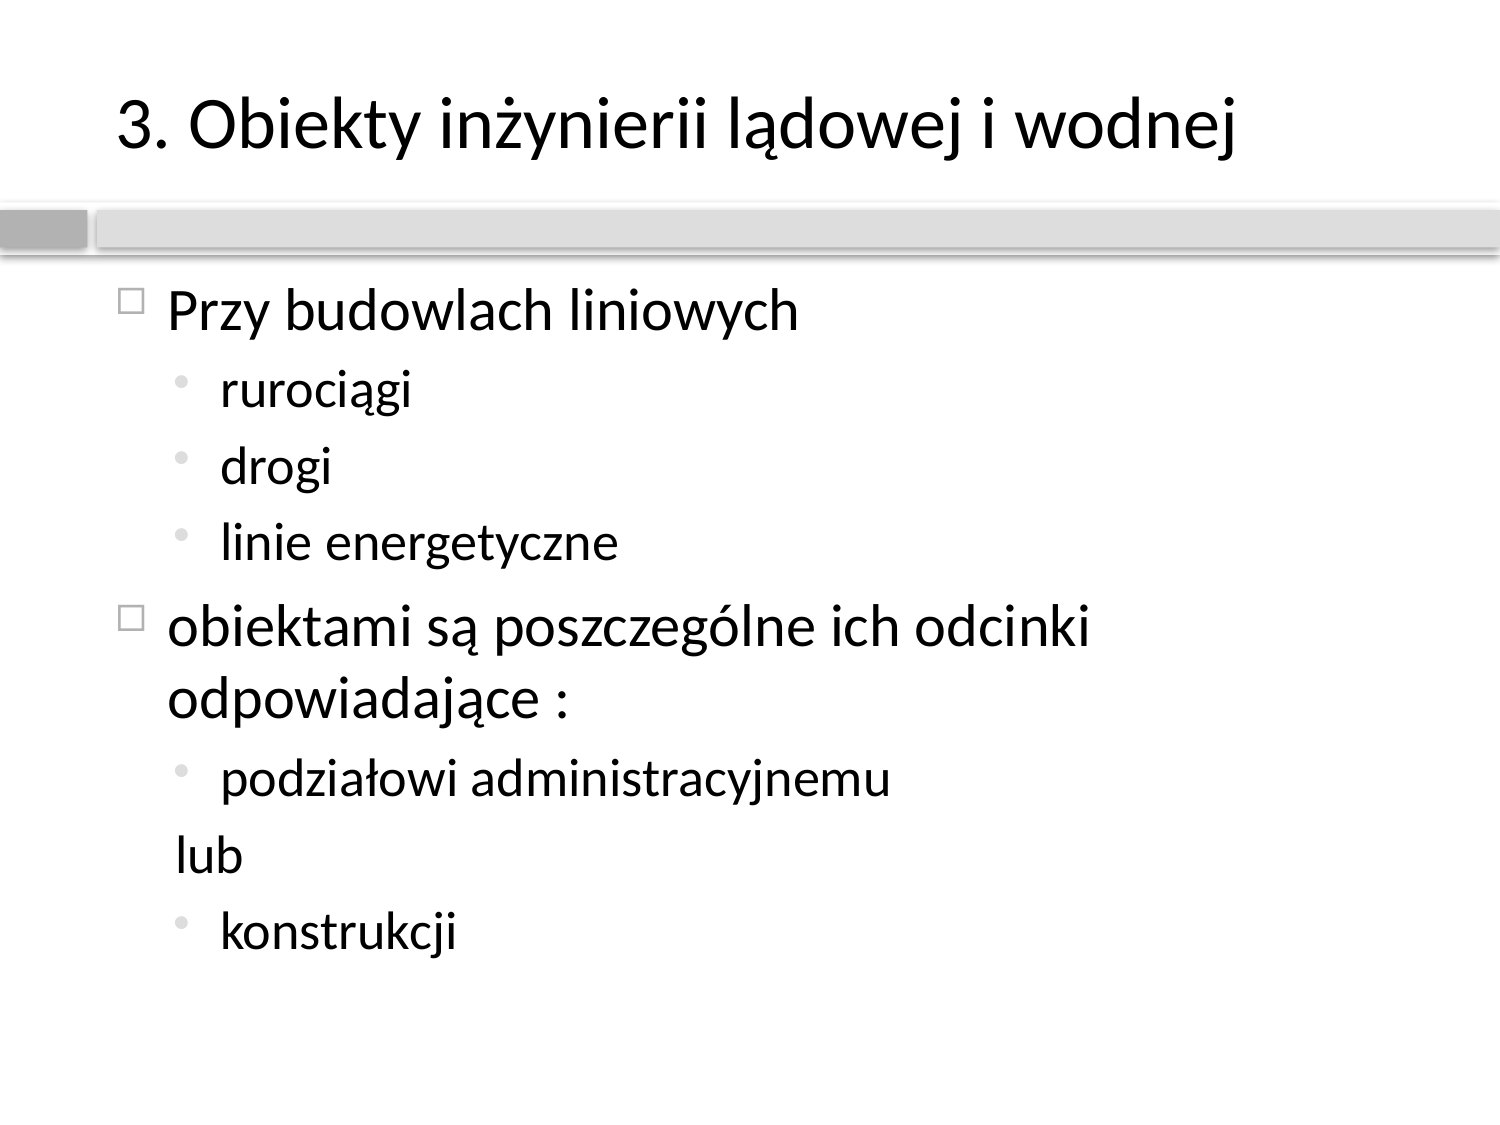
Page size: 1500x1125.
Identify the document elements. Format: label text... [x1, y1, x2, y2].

list Przy budowlach liniowych rurociągi drogi linie energetyczne obiektami są poszczególne ich odcinki odpowiadające : podziałowi administracyjnemu lub konstrukcji [100, 262, 1438, 1000]
title 3. Obiekty inżynierii lądowej i wodnej [100, 37, 1438, 200]
